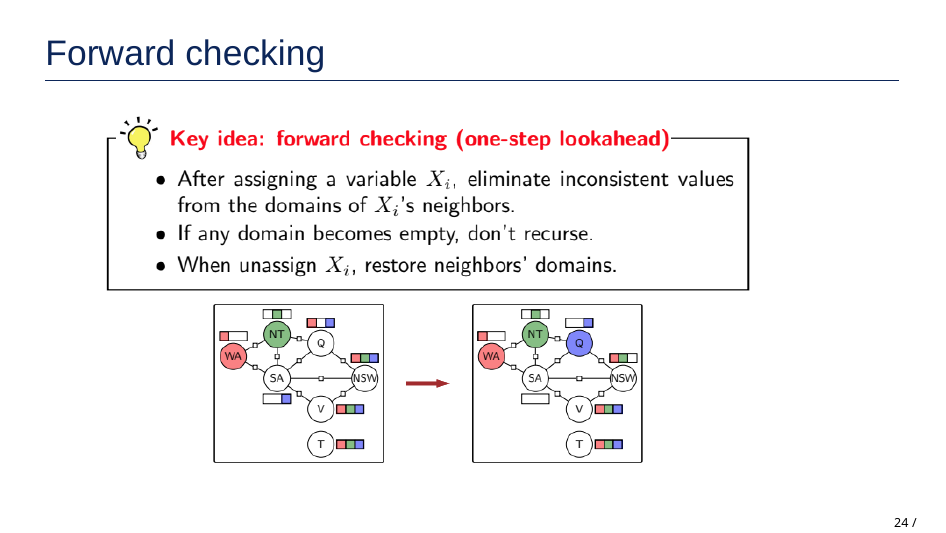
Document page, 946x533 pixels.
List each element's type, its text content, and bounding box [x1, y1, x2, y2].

title Forward checking [43, 27, 861, 119]
slide_number ‹#› / 55 [887, 512, 934, 533]
picture [92, 95, 761, 506]
